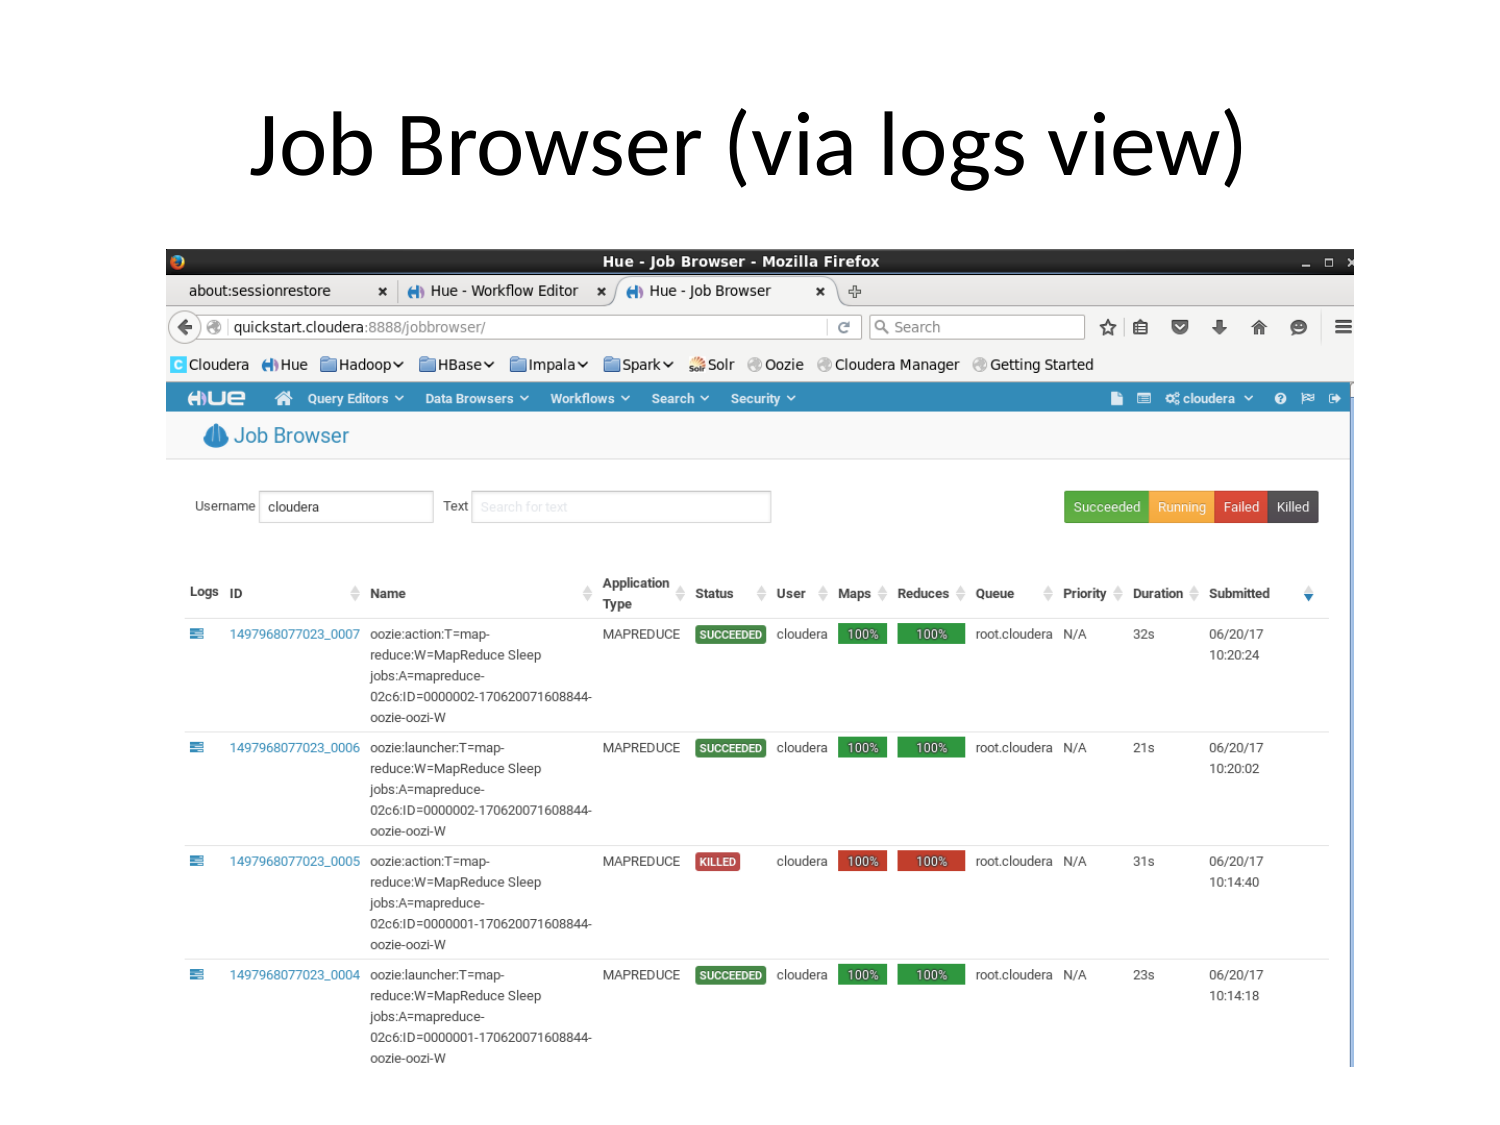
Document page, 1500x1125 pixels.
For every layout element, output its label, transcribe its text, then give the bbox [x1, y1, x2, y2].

title Job Browser (via logs view) [75, 45, 1425, 233]
picture [166, 248, 1354, 1068]
